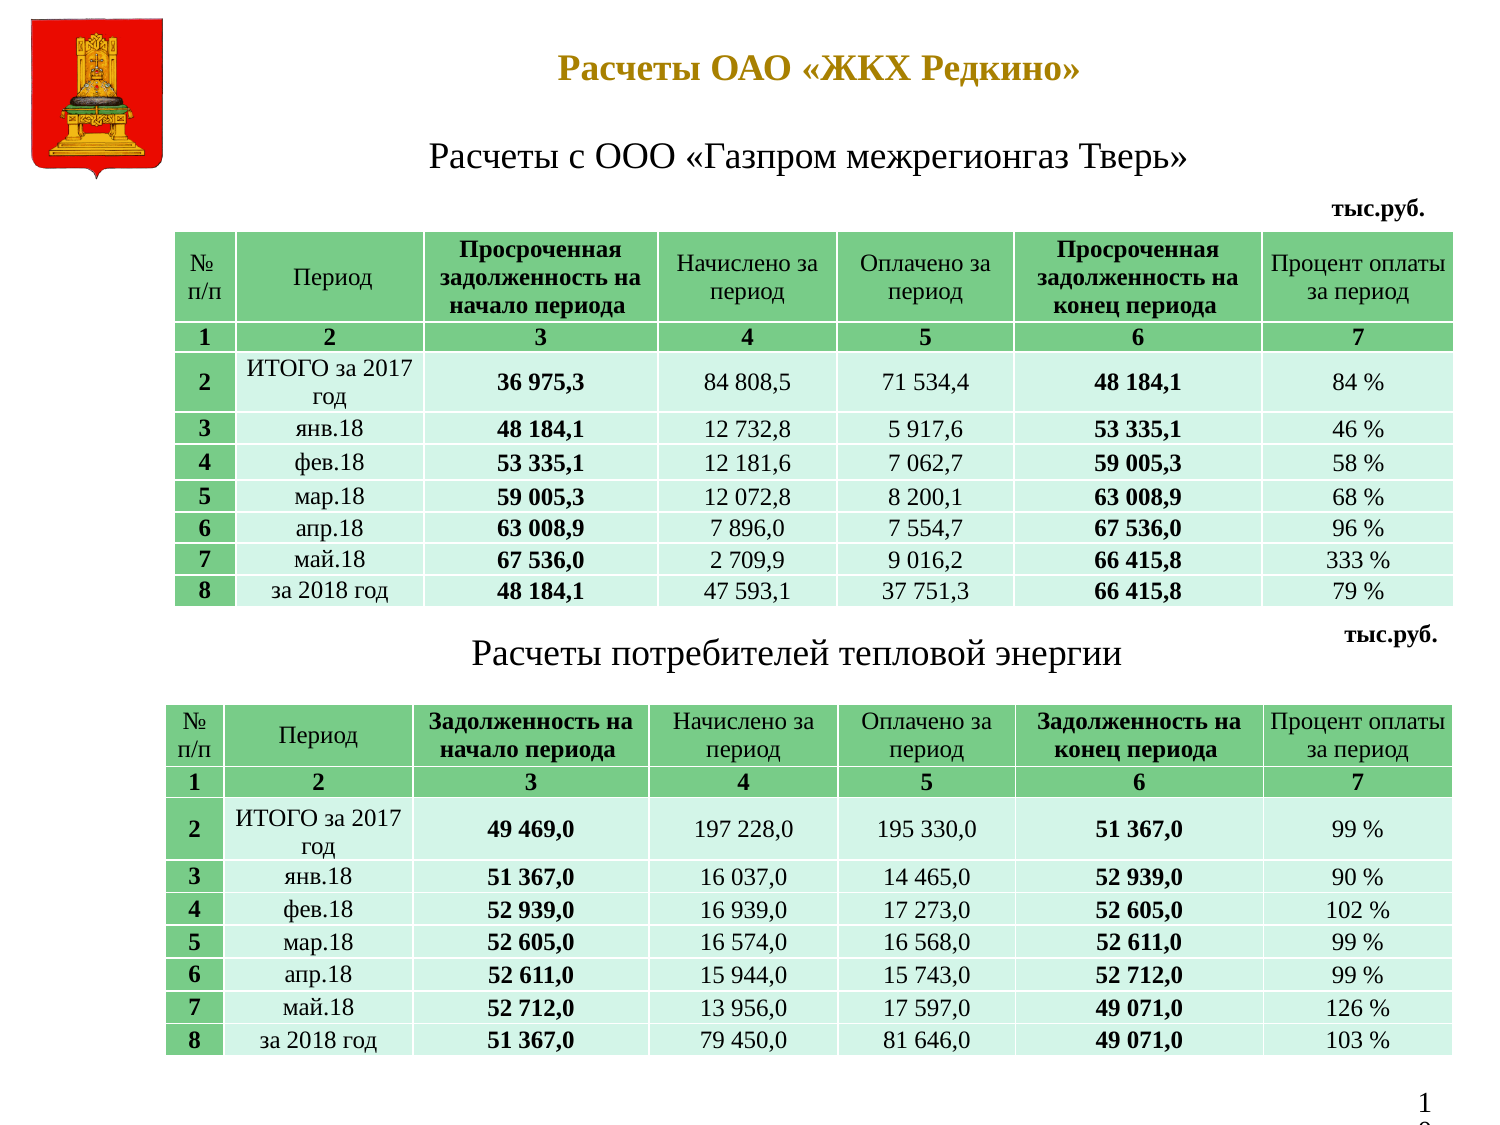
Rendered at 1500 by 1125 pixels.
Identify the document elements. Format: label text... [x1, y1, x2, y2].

table_header Задолженность на конец периода [1016, 705, 1263, 766]
table_header Оплачено за период [838, 232, 1013, 321]
table_cell 3 [414, 767, 648, 797]
table_cell 8 [166, 1024, 223, 1055]
table_cell 48 184,1 [425, 413, 657, 443]
table_cell 8 [175, 576, 235, 606]
table_cell 79 450,0 [650, 1024, 837, 1055]
table_cell 7 896,0 [659, 513, 836, 542]
table_cell 51 367,0 [414, 1024, 648, 1055]
table_cell 102 % [1264, 893, 1452, 924]
table_cell 58 % [1263, 445, 1453, 479]
table_cell 52 939,0 [414, 893, 648, 924]
table_header № п/п [166, 705, 223, 766]
text_box тыс.руб. [1329, 609, 1471, 655]
table_cell 12 181,6 [659, 445, 836, 479]
table_cell 7 554,7 [838, 513, 1013, 542]
table_cell 36 975,3 [425, 353, 657, 411]
table_cell 2 [166, 798, 223, 859]
table_cell 15 944,0 [650, 959, 837, 990]
table_header Начислено за период [650, 705, 837, 766]
table_cell 16 574,0 [650, 926, 837, 957]
table_cell 197 228,0 [650, 798, 837, 859]
table_cell 5 [175, 481, 235, 511]
table_cell 2 [225, 767, 412, 797]
table_cell 16 939,0 [650, 893, 837, 924]
text_box Расчеты потребителей тепловой энергии [242, 620, 1353, 680]
table_cell 49 469,0 [414, 798, 648, 859]
table_cell 6 [1016, 767, 1263, 797]
table_cell 84 % [1263, 353, 1453, 411]
table_cell 5 917,6 [838, 413, 1013, 443]
table_cell 59 005,3 [1015, 445, 1261, 479]
table_cell 63 008,9 [425, 513, 657, 542]
table_cell 16 037,0 [650, 861, 837, 892]
table_cell 12 732,8 [659, 413, 836, 443]
table_cell 52 605,0 [1016, 893, 1263, 924]
table_cell 47 593,1 [659, 576, 836, 606]
table_cell мар.18 [225, 926, 412, 957]
table_cell 4 [659, 323, 836, 351]
table_cell май.18 [237, 544, 423, 574]
table_cell 66 415,8 [1015, 576, 1261, 606]
table_cell апр.18 [225, 959, 412, 990]
table_header № п/п [175, 232, 235, 321]
table_cell 52 611,0 [414, 959, 648, 990]
table_cell 103 % [1264, 1024, 1452, 1055]
table_cell 1 [166, 767, 223, 797]
table_cell май.18 [225, 992, 412, 1023]
table_cell фев.18 [225, 893, 412, 924]
table_cell 1 [175, 323, 235, 351]
picture [28, 10, 172, 188]
table_cell 90 % [1264, 861, 1452, 892]
table_cell 52 712,0 [414, 992, 648, 1023]
table_header Оплачено за период [839, 705, 1015, 766]
table_cell 4 [175, 445, 235, 479]
table_cell 17 273,0 [839, 893, 1015, 924]
table_cell 52 939,0 [1016, 861, 1263, 892]
text_box Расчеты с ООО «Газпром межрегионгаз Тверь» [253, 123, 1364, 184]
table_header Период [225, 705, 412, 766]
table_cell 51 367,0 [414, 861, 648, 892]
table_cell 49 071,0 [1016, 992, 1263, 1023]
table_cell 126 % [1264, 992, 1452, 1023]
table_cell 96 % [1263, 513, 1453, 542]
table_cell 53 335,1 [425, 445, 657, 479]
table_cell 13 956,0 [650, 992, 837, 1023]
table_header Задолженность на начало периода [414, 705, 648, 766]
text_box тыс.руб. [1316, 184, 1458, 230]
table_cell 52 605,0 [414, 926, 648, 957]
table_cell 2 [237, 323, 423, 351]
table_cell 12 072,8 [659, 481, 836, 511]
table_header Процент оплаты за период [1263, 232, 1453, 321]
slide_number 9 [1417, 1075, 1425, 1103]
table_cell за 2018 год [225, 1024, 412, 1055]
table_cell 99 % [1264, 959, 1452, 990]
table_cell за 2018 год [237, 576, 423, 606]
table_cell 7 [1263, 323, 1453, 351]
table_header Просроченная задолженность на конец периода [1015, 232, 1261, 321]
table_cell 81 646,0 [839, 1024, 1015, 1055]
table_cell 3 [425, 323, 657, 351]
table_cell 5 [839, 767, 1015, 797]
table_header Просроченная задолженность на начало периода [425, 232, 657, 321]
table_cell 3 [175, 413, 235, 443]
table_cell 48 184,1 [425, 576, 657, 606]
table_cell 52 611,0 [1016, 926, 1263, 957]
table_cell апр.18 [237, 513, 423, 542]
table_cell 53 335,1 [1015, 413, 1261, 443]
table_cell мар.18 [237, 481, 423, 511]
table_cell 4 [166, 893, 223, 924]
table_cell 67 536,0 [425, 544, 657, 574]
table_header Период [237, 232, 423, 321]
table_cell 59 005,3 [425, 481, 657, 511]
text_box Расчеты ОАО «ЖКХ Редкино» [215, 35, 1424, 95]
table_cell янв.18 [237, 413, 423, 443]
table_cell 7 062,7 [838, 445, 1013, 479]
table_cell фев.18 [237, 445, 423, 479]
table_cell 4 [650, 767, 837, 797]
table_cell 5 [838, 323, 1013, 351]
table_cell 48 184,1 [1015, 353, 1261, 411]
table_cell 46 % [1263, 413, 1453, 443]
table_cell 68 % [1263, 481, 1453, 511]
table_cell 15 743,0 [839, 959, 1015, 990]
table_cell янв.18 [225, 861, 412, 892]
table_cell 7 [175, 544, 235, 574]
table_cell 5 [166, 926, 223, 957]
table_cell 52 712,0 [1016, 959, 1263, 990]
table_cell 3 [166, 861, 223, 892]
table_cell 8 200,1 [838, 481, 1013, 511]
table_cell 6 [166, 959, 223, 990]
table_cell 99 % [1264, 926, 1452, 957]
table_cell 7 [166, 992, 223, 1023]
table_cell 195 330,0 [839, 798, 1015, 859]
table_cell 66 415,8 [1015, 544, 1261, 574]
table_cell 49 071,0 [1016, 1024, 1263, 1055]
table_cell ИТОГО за 2017 год [237, 353, 423, 411]
table_cell 17 597,0 [839, 992, 1015, 1023]
table_cell 37 751,3 [838, 576, 1013, 606]
table_cell 6 [175, 513, 235, 542]
table_cell 84 808,5 [659, 353, 836, 411]
table_cell ИТОГО за 2017 год [225, 798, 412, 859]
table_cell 79 % [1263, 576, 1453, 606]
table_cell 14 465,0 [839, 861, 1015, 892]
table_cell 6 [1015, 323, 1261, 351]
table_cell 67 536,0 [1015, 513, 1261, 542]
table_cell 51 367,0 [1016, 798, 1263, 859]
table_cell 71 534,4 [838, 353, 1013, 411]
table_cell 333 % [1263, 544, 1453, 574]
table_cell 16 568,0 [839, 926, 1015, 957]
table_header Начислено за период [659, 232, 836, 321]
table_cell 63 008,9 [1015, 481, 1261, 511]
table_cell 2 709,9 [659, 544, 836, 574]
table_cell 7 [1264, 767, 1452, 797]
table_header Процент оплаты за период [1264, 705, 1452, 766]
table_cell 9 016,2 [838, 544, 1013, 574]
table_cell 99 % [1264, 798, 1452, 859]
table_cell 2 [175, 353, 235, 411]
